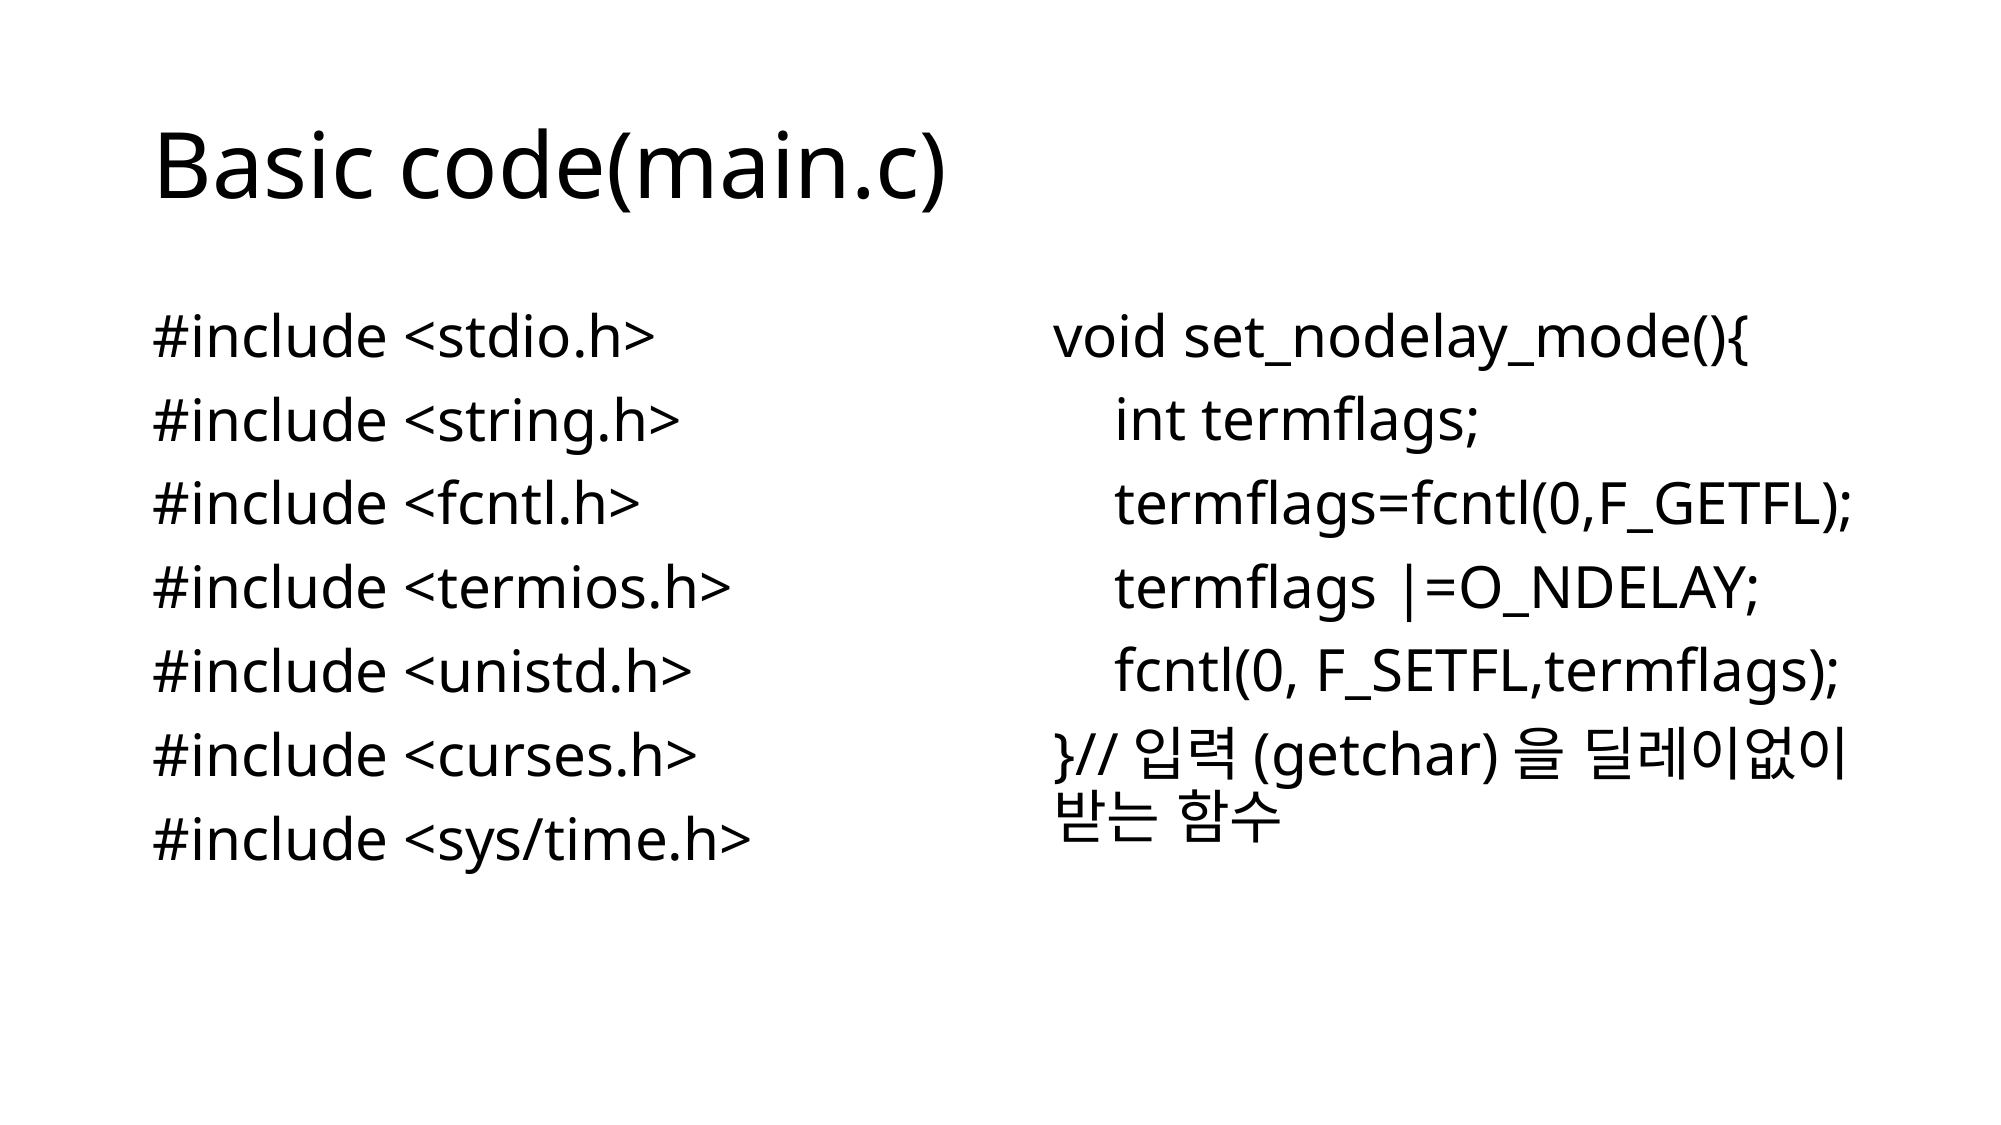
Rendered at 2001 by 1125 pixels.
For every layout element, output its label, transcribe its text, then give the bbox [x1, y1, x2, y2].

text_box void set_nodelay_mode(){ int termflags; termflags=fcntl(0,F_GETFL); termflags |=O_NDELAY; fcntl(0, F_SETFL,termflags); }//입력(getchar)을 딜레이없이 받는 함수 [1038, 299, 1950, 1014]
list #include <stdio.h> #include <string.h> #include <fcntl.h> #include <termios.h> #include <unistd.h> #include <curses.h> #include <sys/time.h> [137, 299, 804, 1014]
title Basic code(main.c) [137, 59, 1863, 278]
